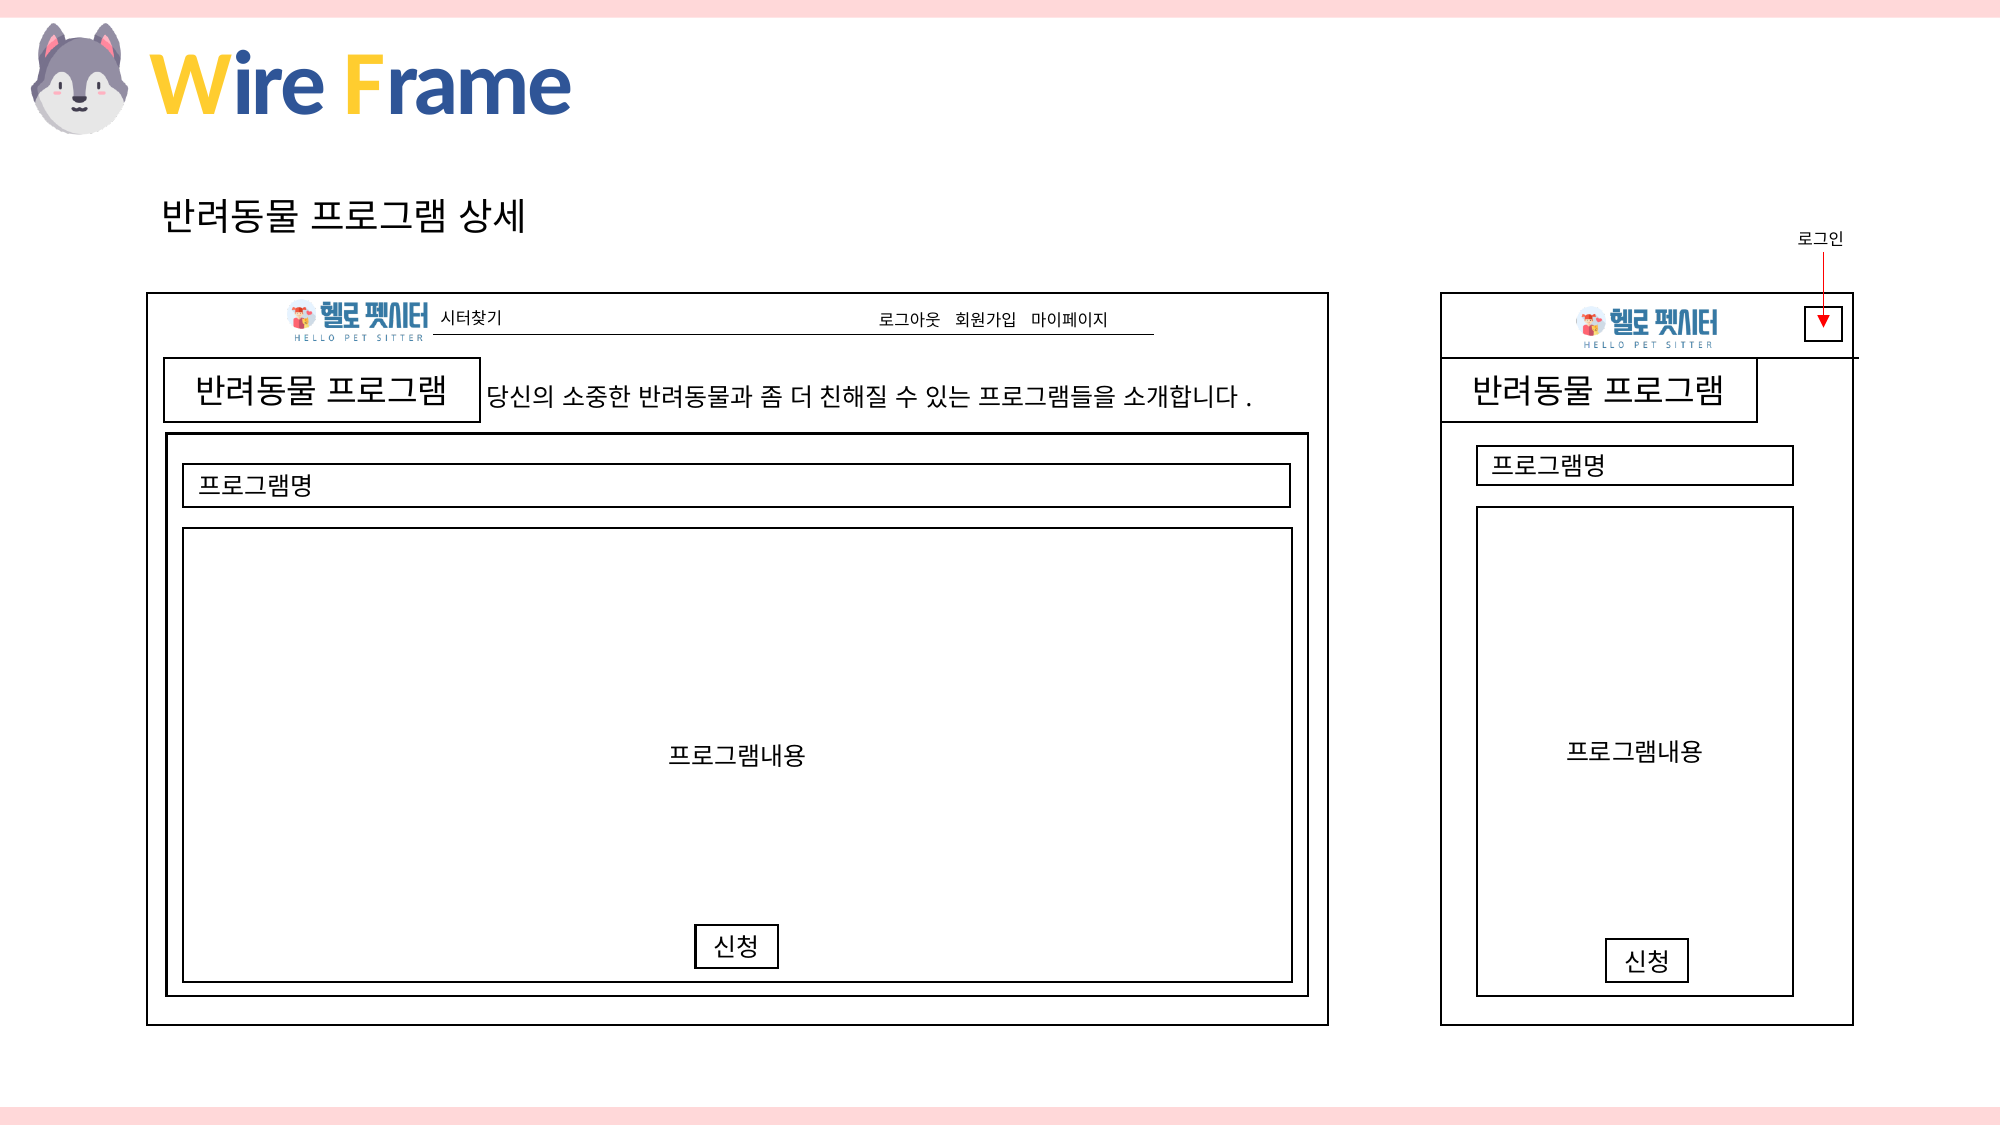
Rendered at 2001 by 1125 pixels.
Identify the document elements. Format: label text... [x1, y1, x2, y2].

text_box 시터찾기 [435, 300, 524, 334]
text_box 신청 [1605, 938, 1689, 983]
picture [280, 296, 435, 344]
text_box [165, 432, 1309, 997]
text_box 반려동물 프로그램 [163, 357, 481, 423]
text_box 로그아웃 회원가입 마이페이지 [864, 302, 1172, 338]
text_box [1440, 292, 1854, 357]
text_box 프로그램내용 [182, 527, 1293, 983]
text_box [0, 1106, 2000, 1125]
text_box [1440, 359, 1854, 1026]
text_box 반려동물 프로그램 [1440, 357, 1758, 423]
text_box 프로그램명 [1476, 445, 1794, 486]
text_box [1804, 306, 1843, 342]
text_box 프로그램내용 [1476, 506, 1794, 997]
picture [20, 19, 139, 138]
text_box [0, 0, 2000, 19]
text_box 반려동물 프로그램 상세 [146, 186, 585, 246]
text_box [146, 292, 1329, 1026]
text_box 신청 [694, 924, 779, 969]
text_box 프로그램명 [182, 463, 1291, 508]
text_box 당신의 소중한 반려동물과 좀 더 친해질 수 있는 프로그램들을 소개합니다. [471, 374, 1336, 420]
text_box 로그인 [1782, 221, 1881, 257]
picture [1569, 303, 1725, 351]
text_box Wire Frame [138, 15, 584, 140]
